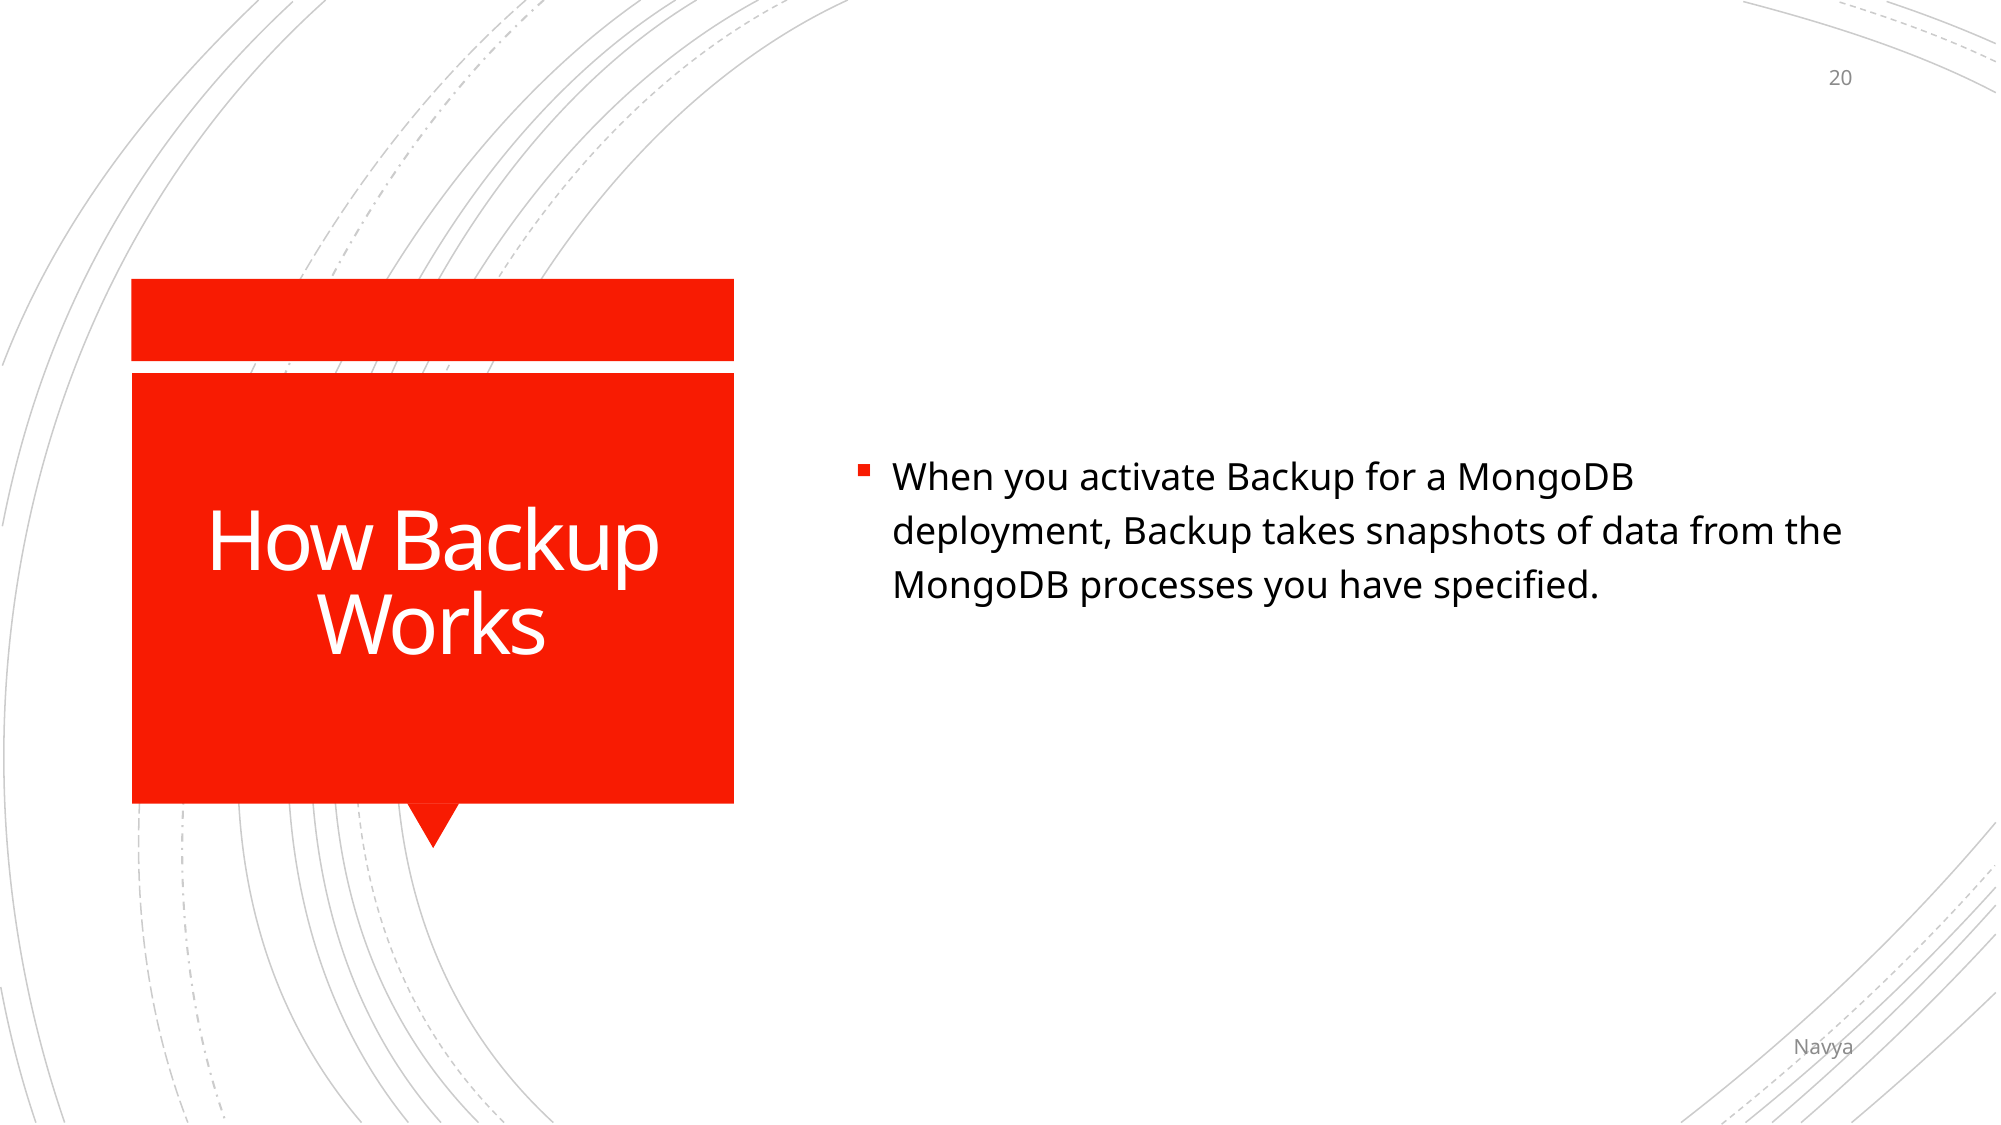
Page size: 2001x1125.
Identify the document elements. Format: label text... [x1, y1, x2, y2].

list When you activate Backup for a MongoDB deployment, Backup takes snapshots of data from the MongoDB processes you have specified. [839, 131, 1871, 993]
footer Navya [131, 1021, 1869, 1074]
title How Backup Works [145, 385, 720, 789]
slide_number 20 [1717, 52, 1868, 105]
